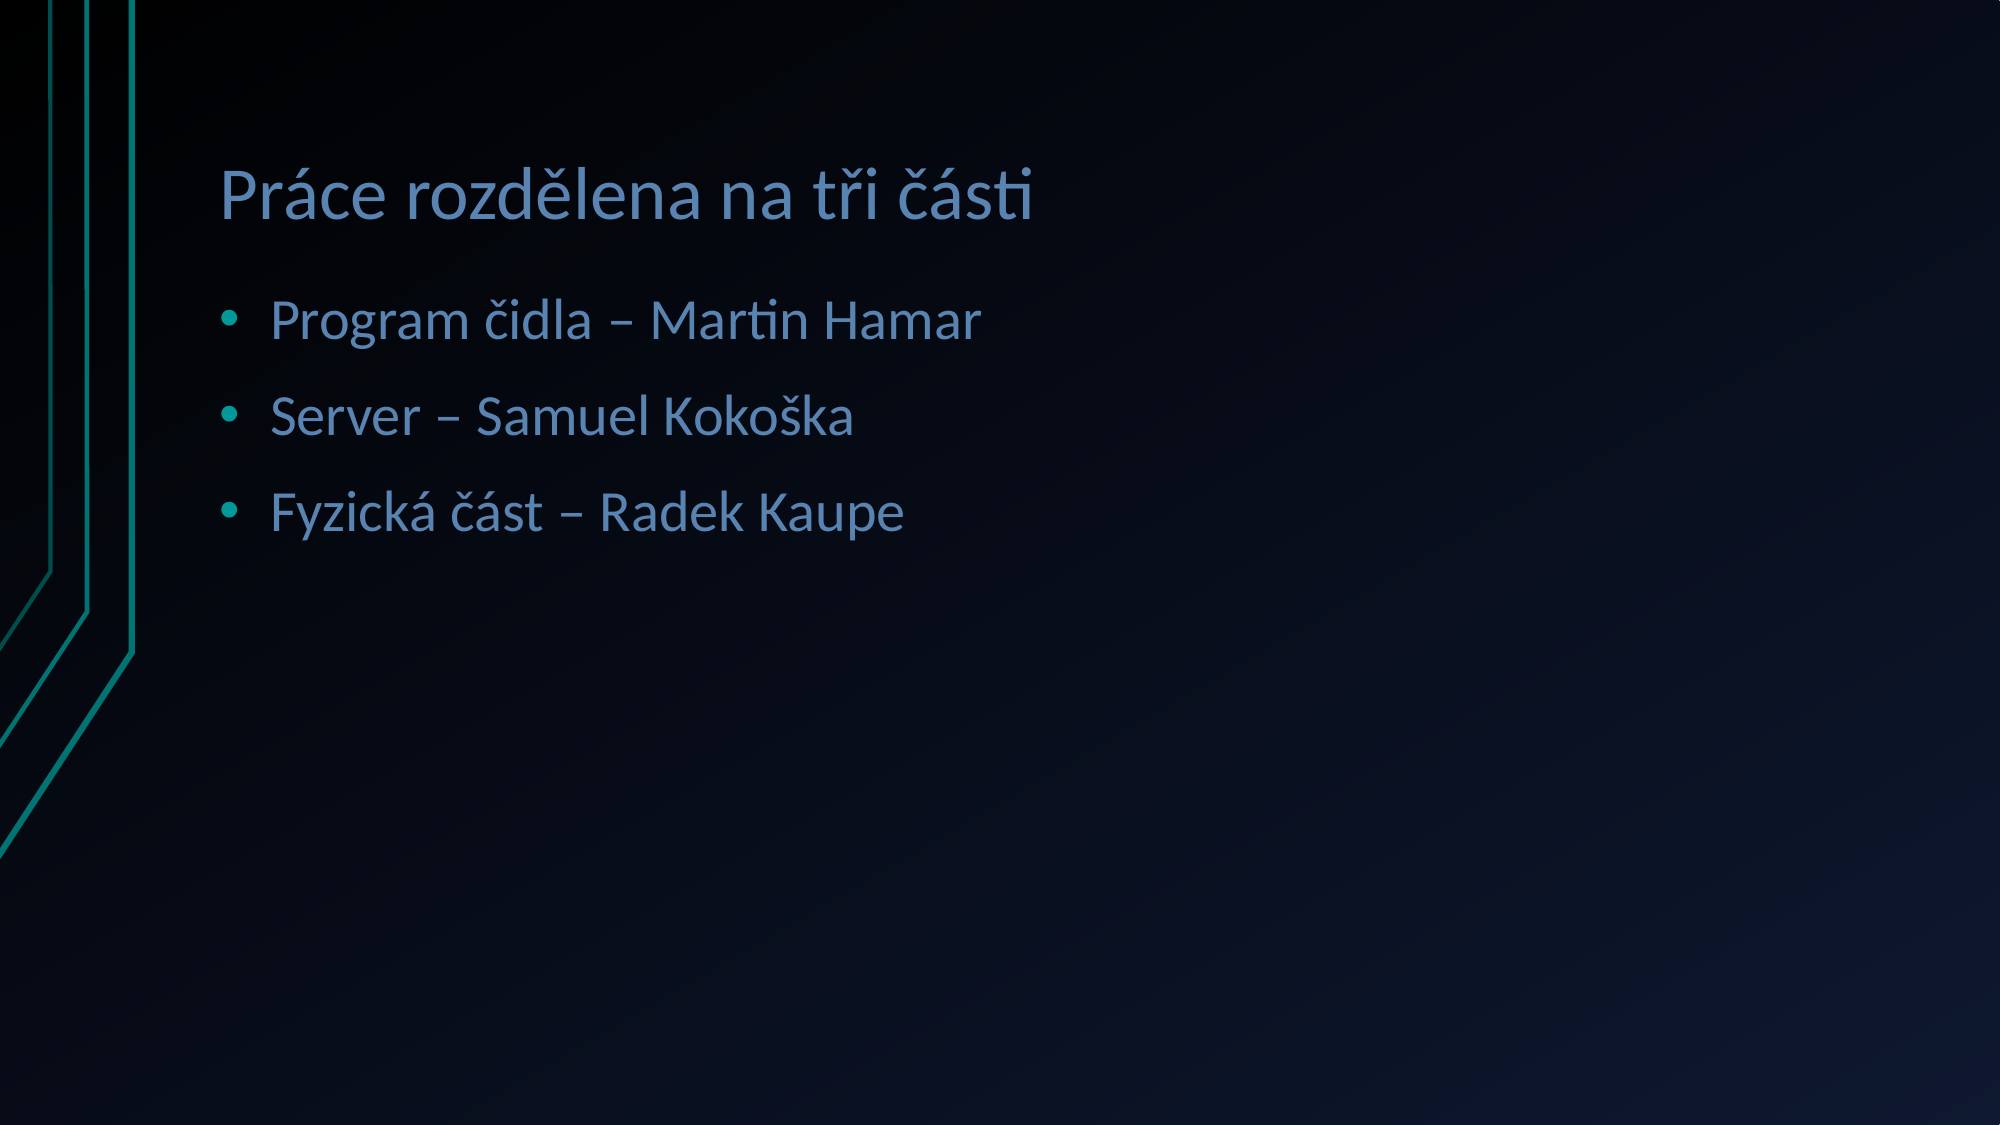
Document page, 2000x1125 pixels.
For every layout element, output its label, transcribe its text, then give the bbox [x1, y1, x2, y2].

list Program čidla – Martin Hamar Server – Samuel Kokoška Fyzická část – Radek Kaupe [199, 279, 1900, 1011]
title Práce rozdělena na tři části [199, 45, 1900, 246]
